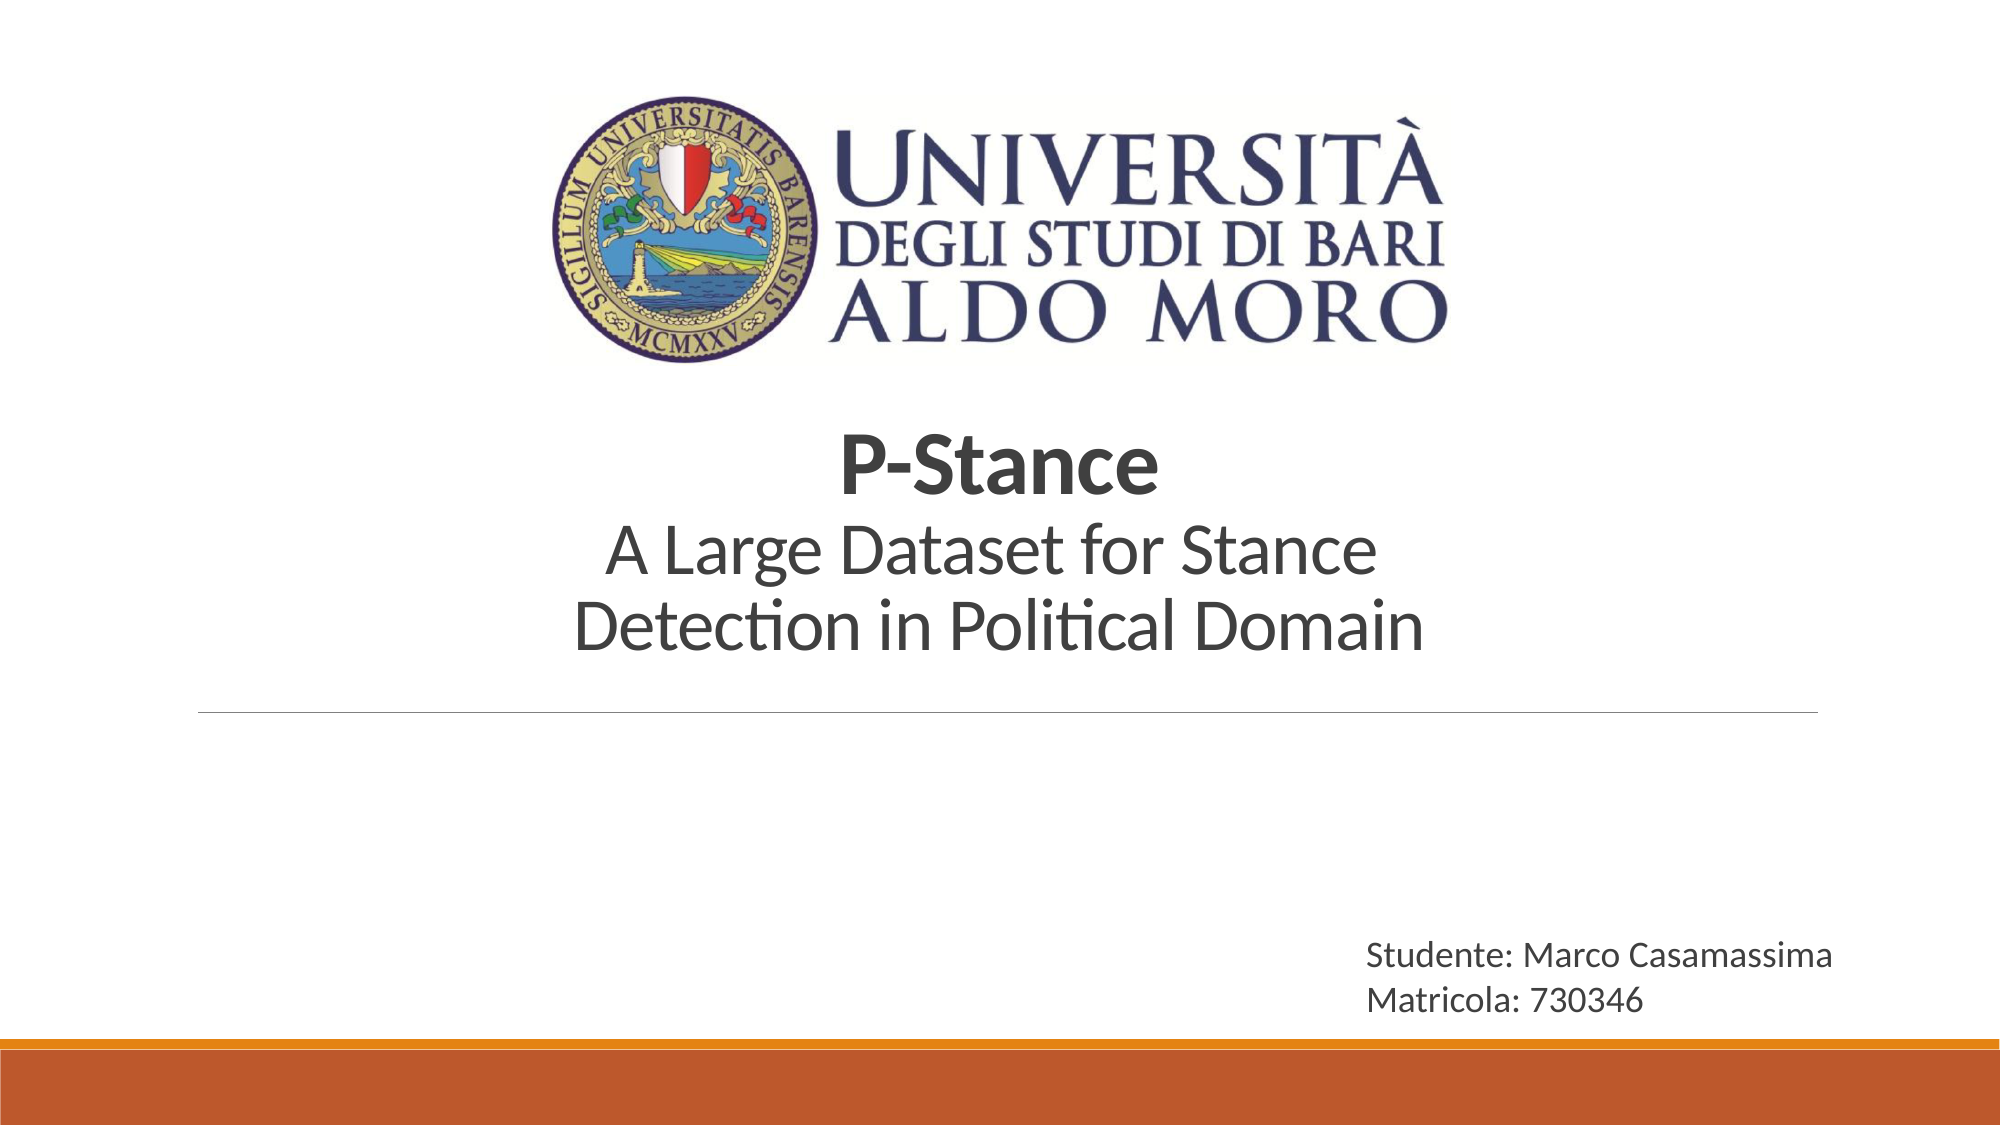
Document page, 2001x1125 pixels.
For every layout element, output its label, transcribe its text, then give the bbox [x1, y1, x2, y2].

title P-Stance A Large Dataset for Stance Detection in Political Domain [525, 403, 1475, 674]
picture [549, 95, 1451, 367]
text_box Studente: Marco Casamassima Matricola: 730346 [1351, 922, 1867, 1028]
